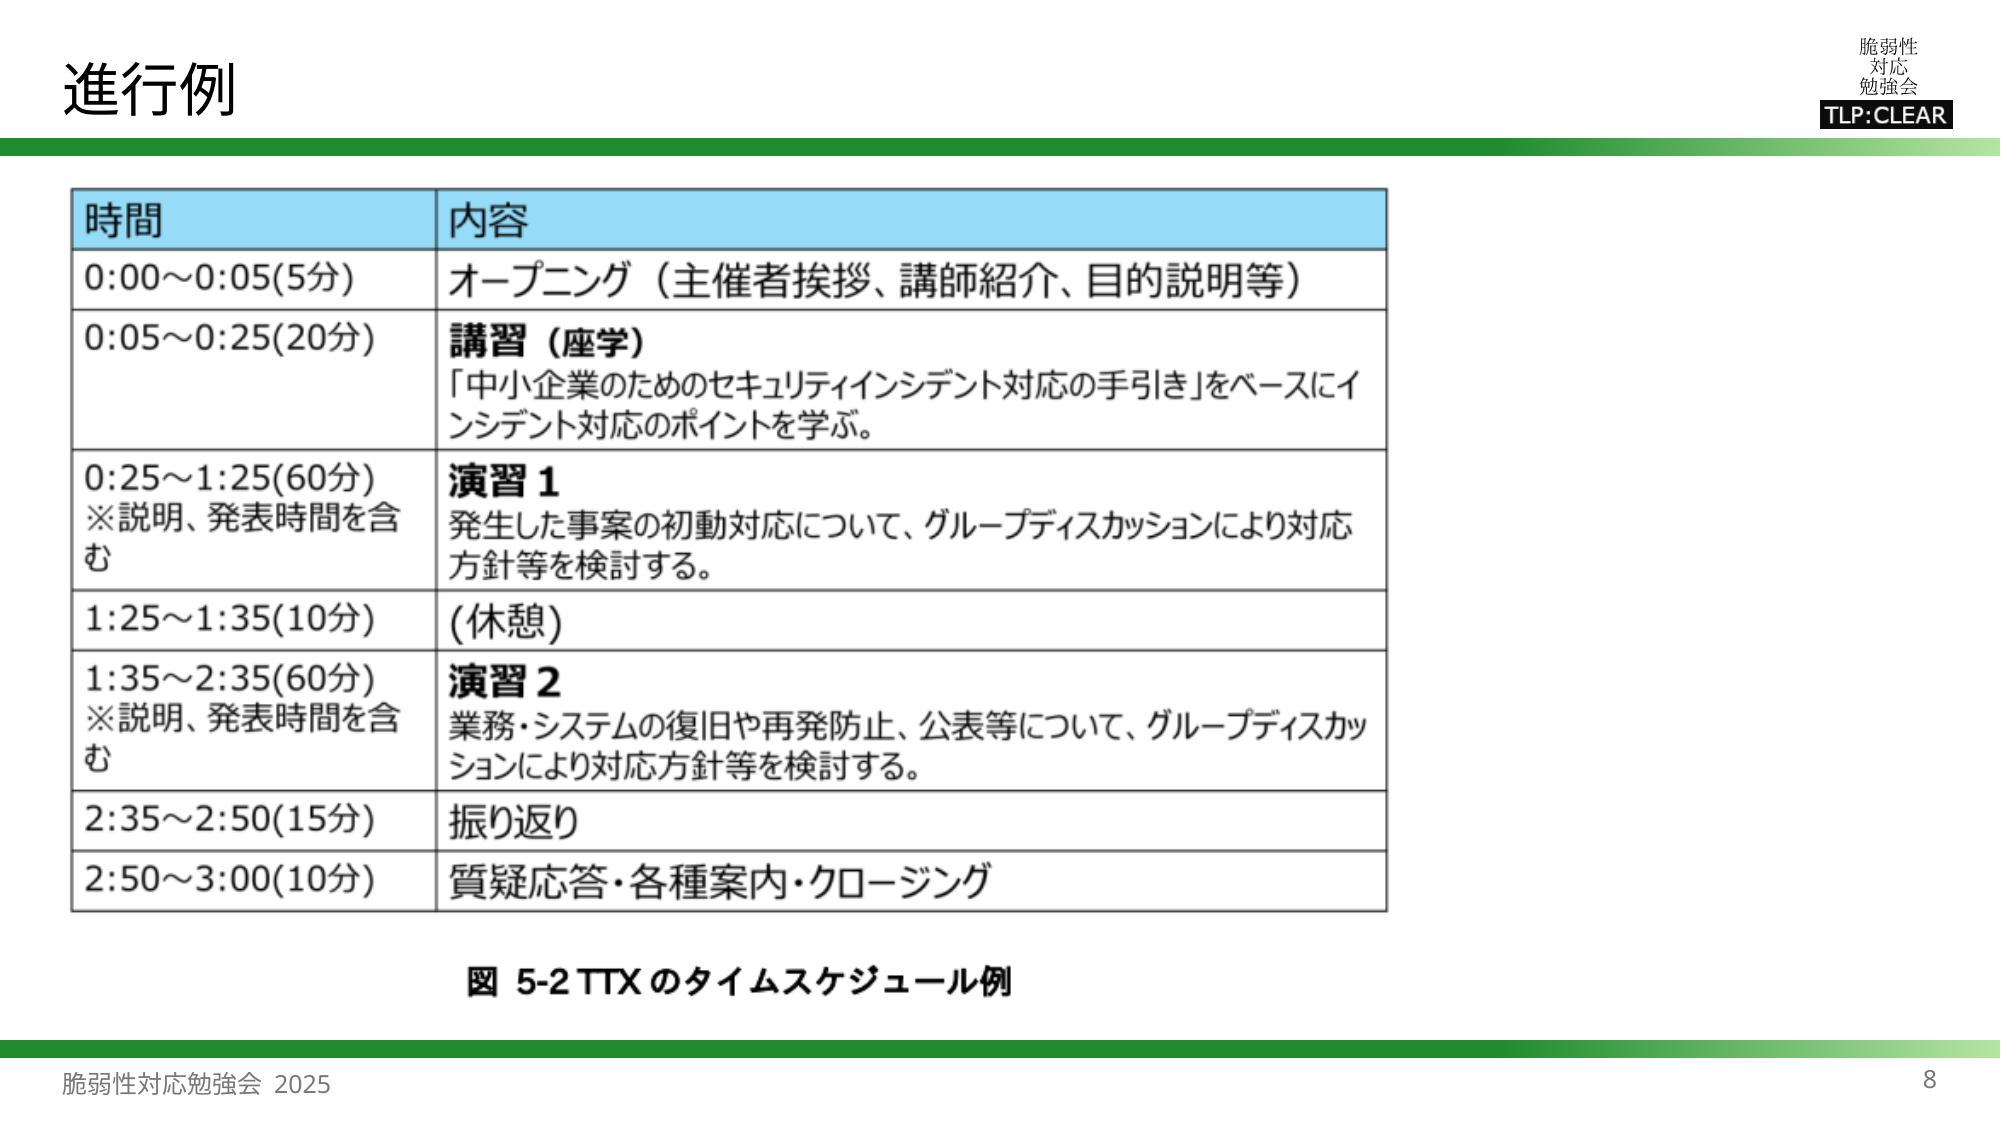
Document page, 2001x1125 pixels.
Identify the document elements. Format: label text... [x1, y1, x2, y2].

picture [62, 178, 1396, 1016]
picture [1803, 28, 1969, 106]
footer 脆弱性対応勉強会 2025 [47, 1065, 1338, 1103]
slide_number 8 [1412, 1057, 1953, 1103]
title 進行例 [47, 59, 1953, 127]
